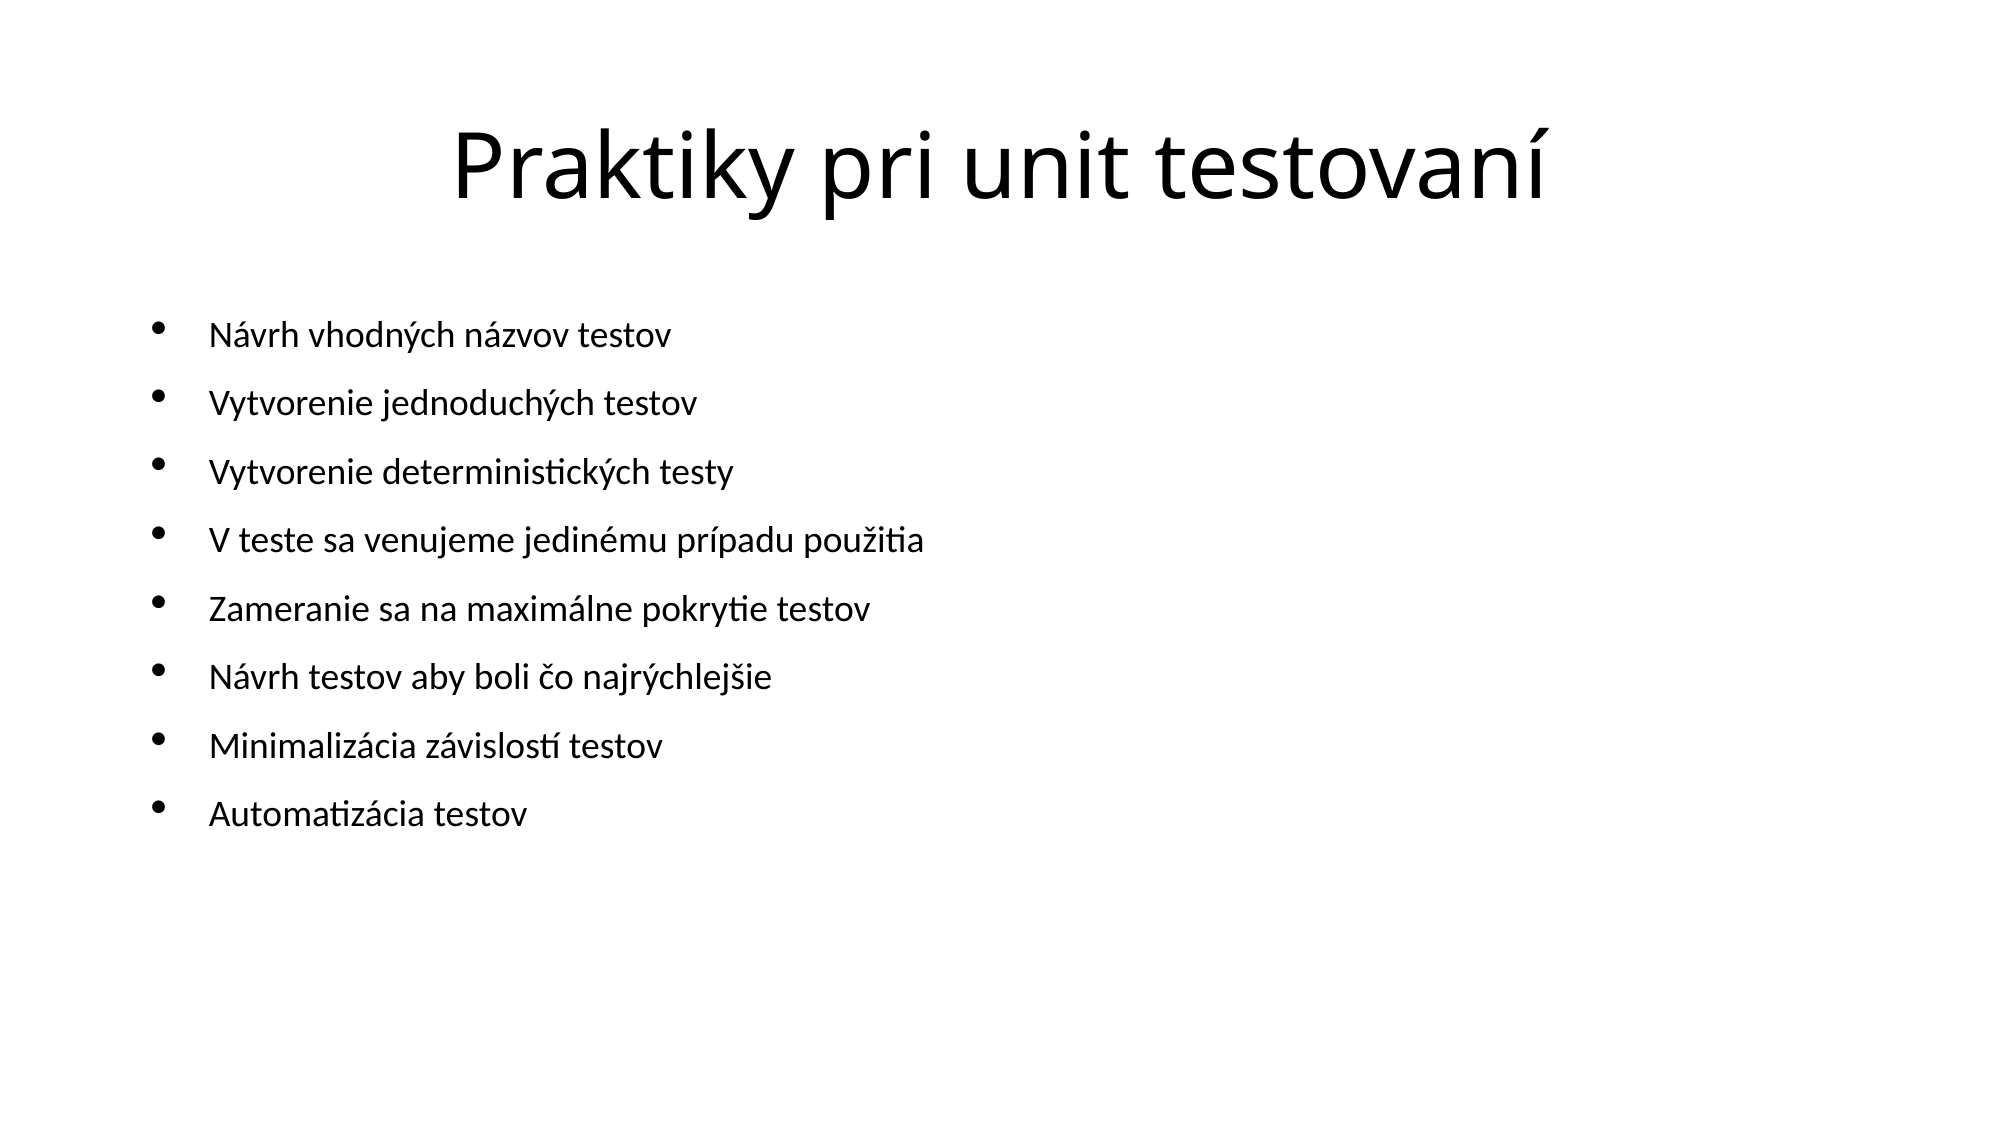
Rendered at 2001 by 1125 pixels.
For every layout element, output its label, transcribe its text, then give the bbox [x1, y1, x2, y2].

title Praktiky pri unit testovaní [137, 59, 1863, 278]
list Návrh vhodných názvov testov Vytvorenie jednoduchých testov Vytvorenie deterministických testy V teste sa venujeme jedinému prípadu použitia Zameranie sa na maximálne pokrytie testov Návrh testov aby boli čo najrýchlejšie Minimalizácia závislostí testov Automatizácia testov [137, 299, 1863, 1014]
